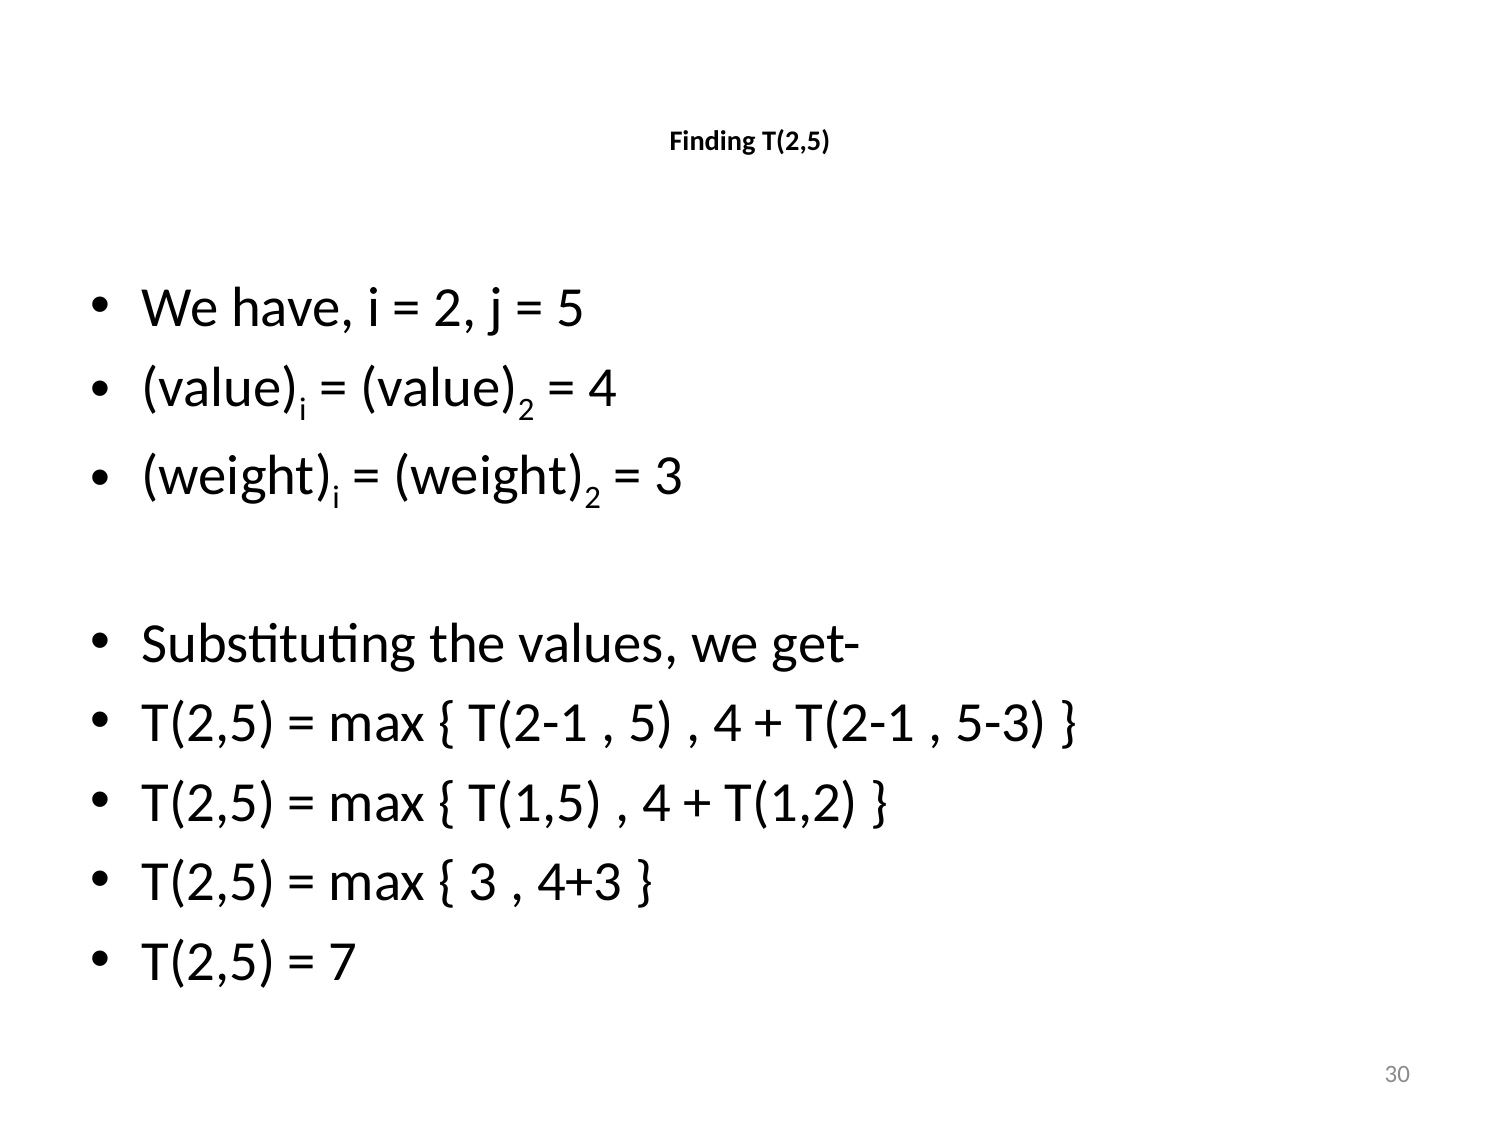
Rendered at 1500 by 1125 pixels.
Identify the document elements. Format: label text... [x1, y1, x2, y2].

slide_number 30 [1074, 1042, 1425, 1103]
title Finding T(2,5) [75, 45, 1425, 233]
list We have, i = 2, j = 5 (value)i = (value)2 = 4 (weight)i = (weight)2 = 3 Substituting the values, we get- T(2,5) = max { T(2-1 , 5) , 4 + T(2-1 , 5-3) } T(2,5) = max { T(1,5) , 4 + T(1,2) } T(2,5) = max { 3 , 4+3 } T(2,5) = 7 [75, 262, 1425, 1005]
